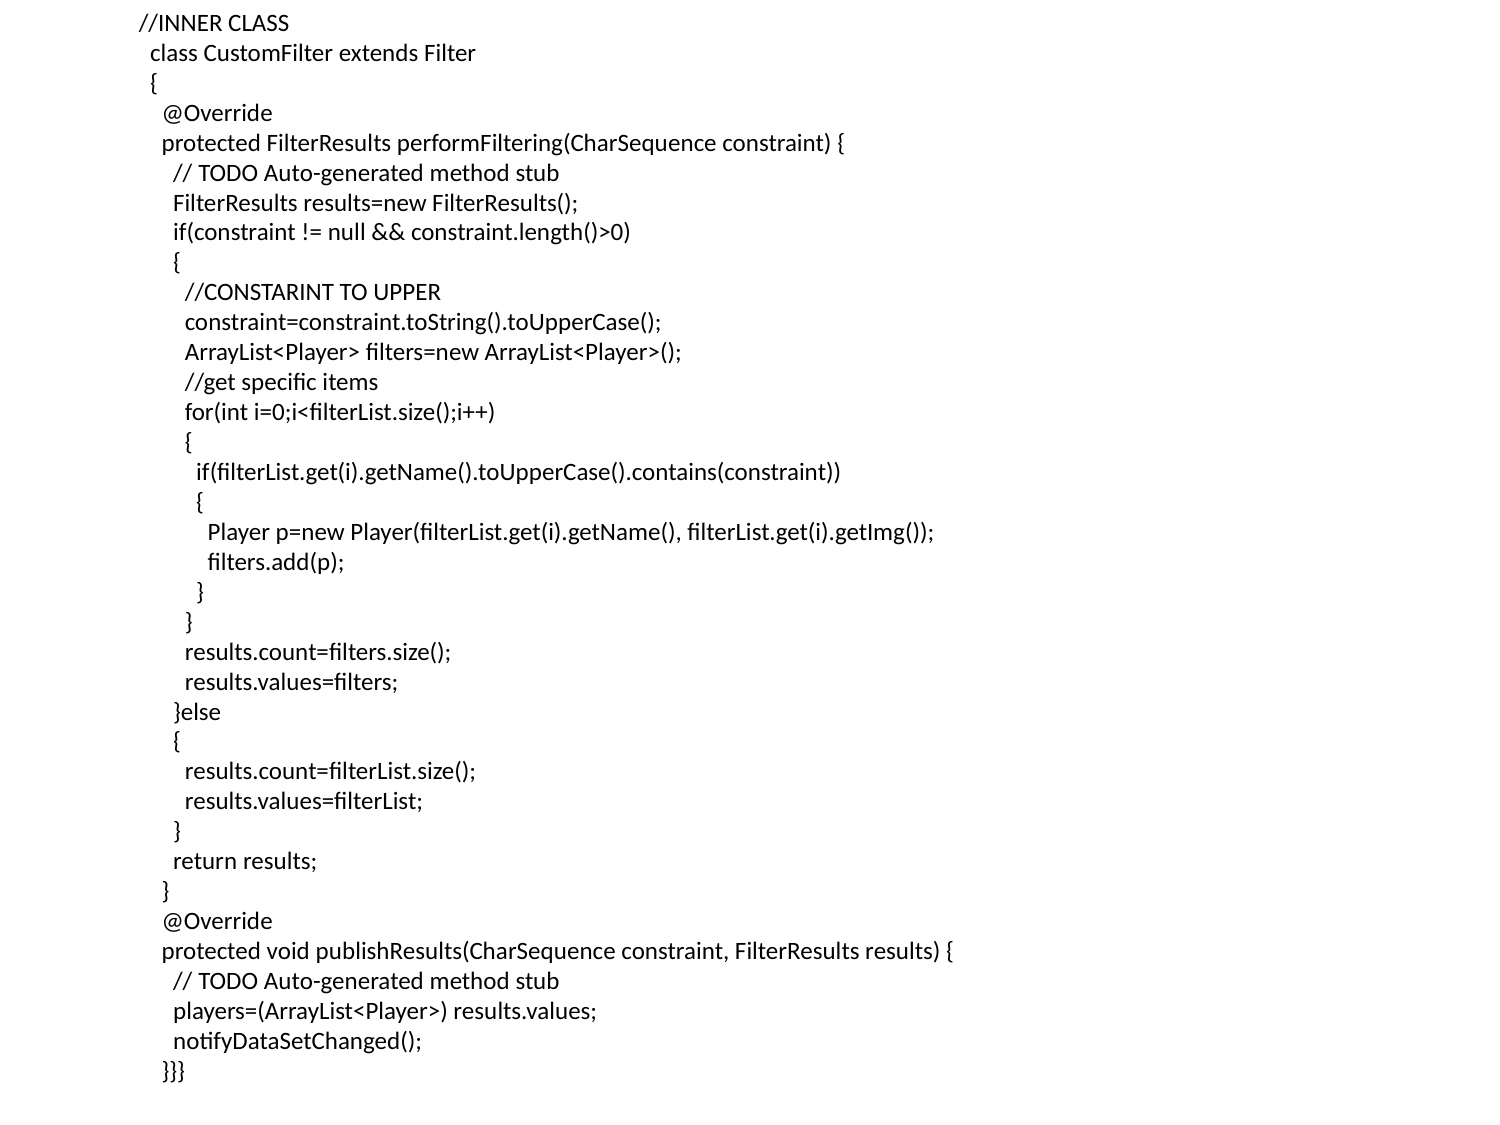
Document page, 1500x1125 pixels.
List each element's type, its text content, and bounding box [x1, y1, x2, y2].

text_box //INNER CLASS class CustomFilter extends Filter { @Override protected FilterResults performFiltering(CharSequence constraint) { // TODO Auto-generated method stub FilterResults results=new FilterResults(); if(constraint != null && constraint.length()>0) { //CONSTARINT TO UPPER constraint=constraint.toString().toUpperCase(); ArrayList<Player> filters=new ArrayList<Player>(); //get specific items for(int i=0;i<filterList.size();i++) { if(filterList.get(i).getName().toUpperCase().contains(constraint)) { Player p=new Player(filterList.get(i).getName(), filterList.get(i).getImg()); filters.add(p); } } results.count=filters.size(); results.values=filters; }else { results.count=filterList.size(); results.values=filterList; } return results; } @Override protected void publishResults(CharSequence constraint, FilterResults results) { // TODO Auto-generated method stub players=(ArrayList<Player>) results.values; notifyDataSetChanged(); }}} [123, 0, 1500, 1092]
